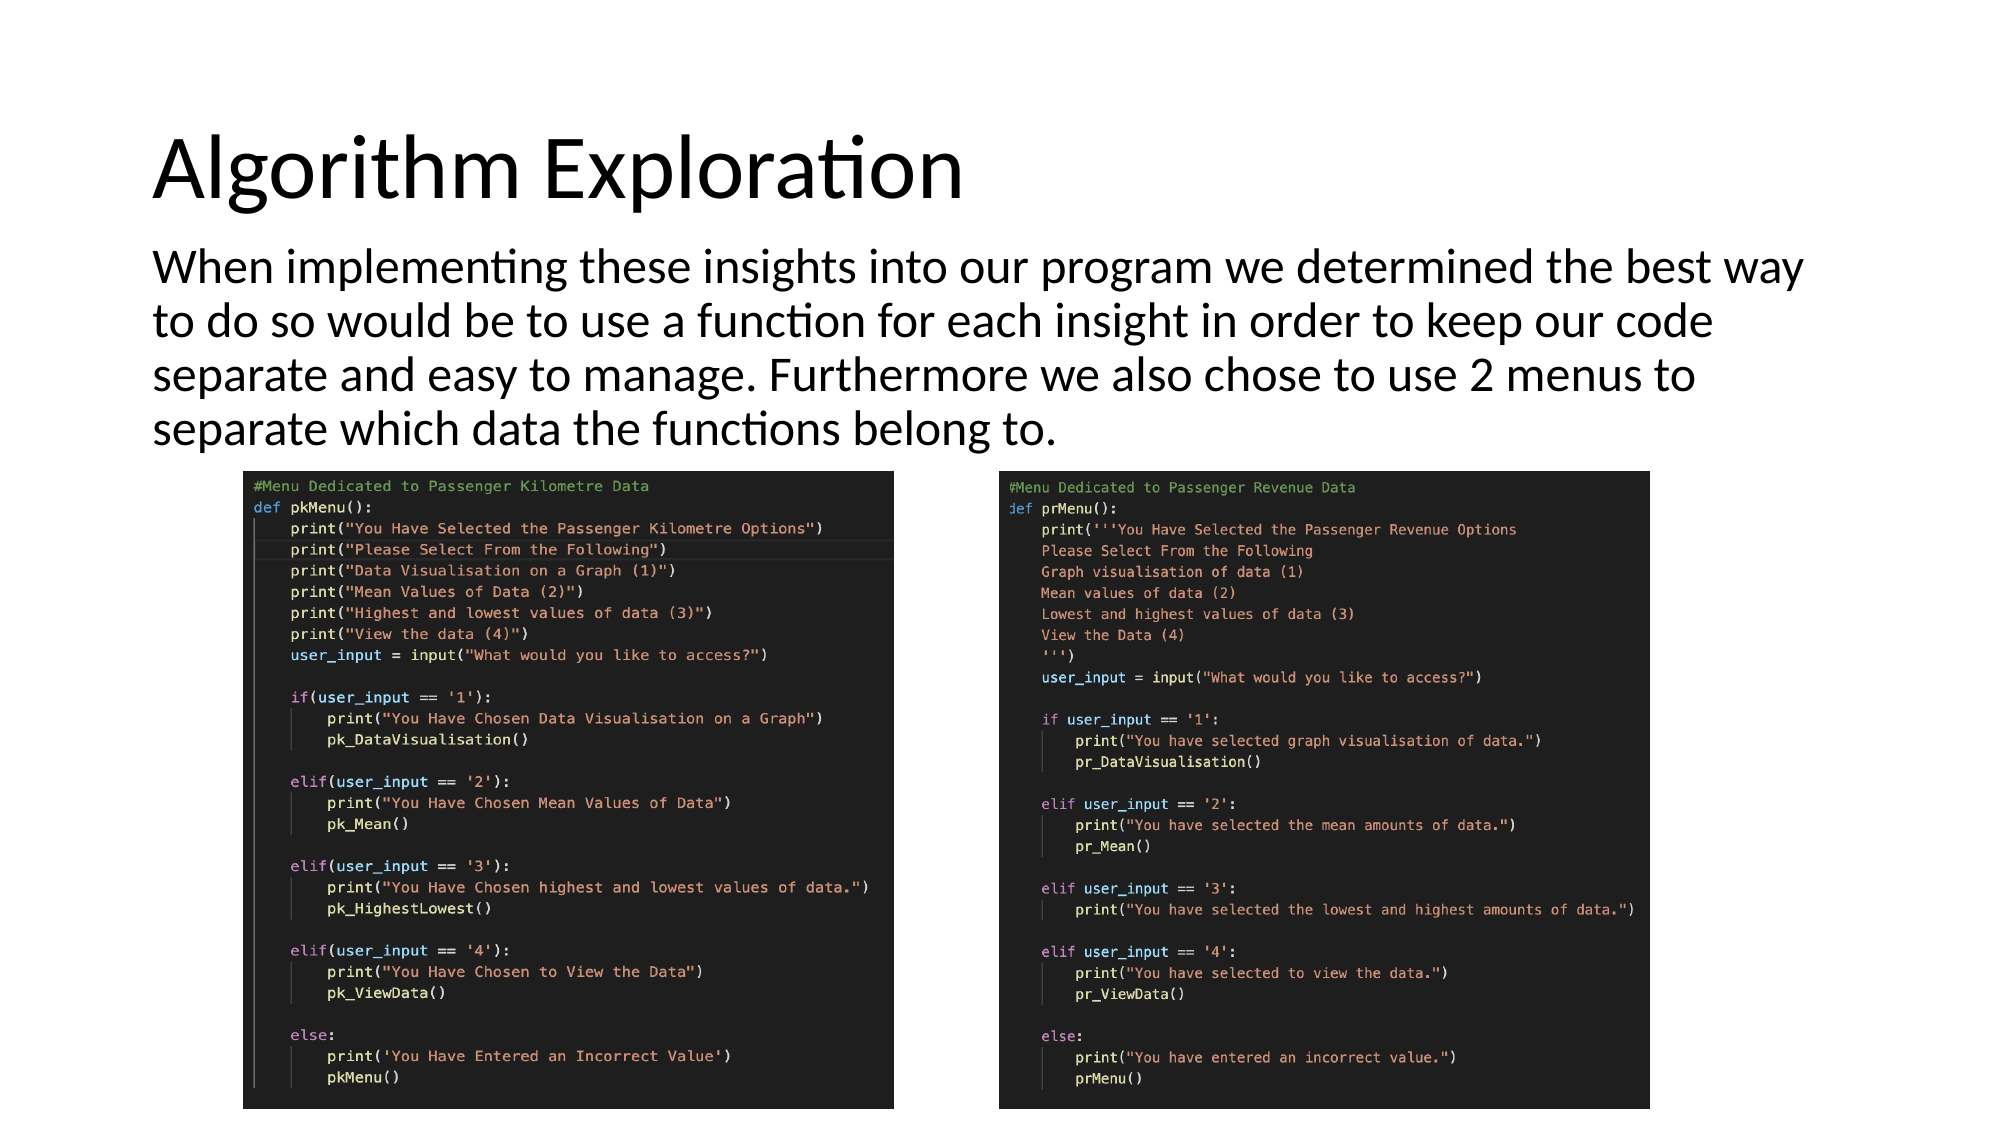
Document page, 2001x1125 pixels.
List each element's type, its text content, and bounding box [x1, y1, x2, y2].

picture [243, 471, 894, 1109]
picture [999, 471, 1650, 1109]
title Algorithm Exploration [137, 59, 1863, 232]
list When implementing these insights into our program we determined the best way to do so would be to use a function for each insight in order to keep our code separate and easy to manage. Furthermore we also chose to use 2 menus to separate which data the functions belong to. [137, 232, 1863, 947]
